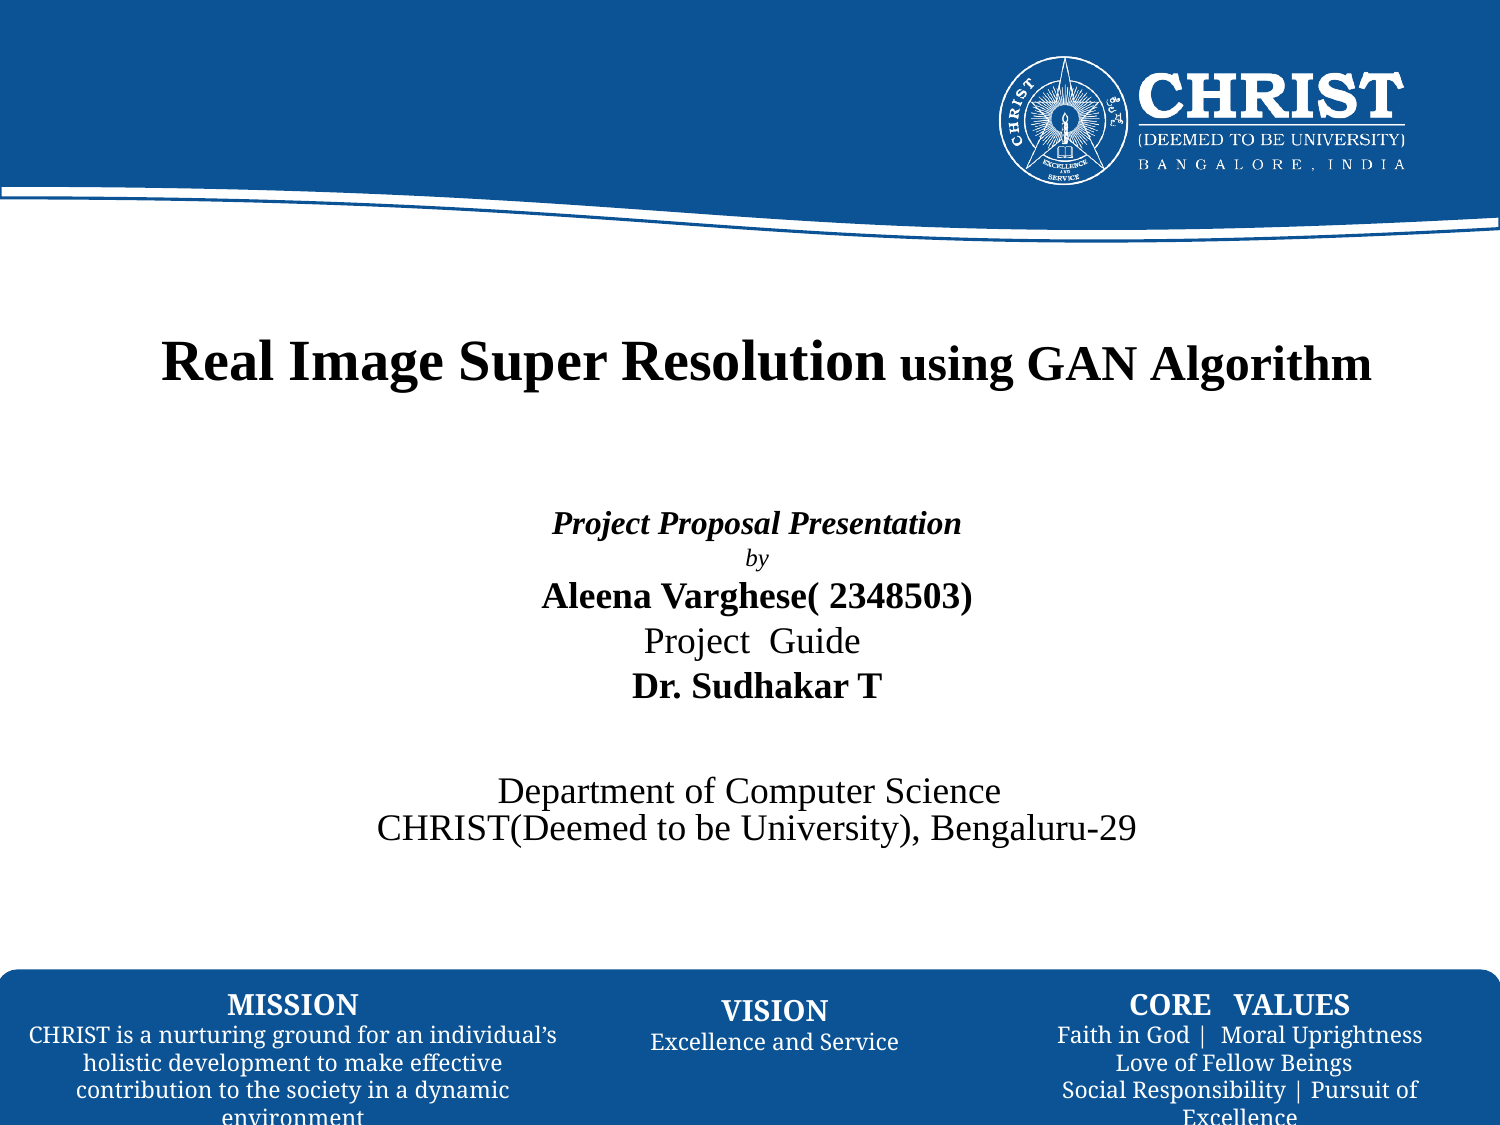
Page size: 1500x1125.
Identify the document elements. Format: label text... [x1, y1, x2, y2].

picture [975, 38, 1429, 134]
text_box Project Proposal Presentation by Aleena Varghese( 2348503) Project Guide Dr. Sudhakar T Department of Computer Science CHRIST(Deemed to be University), Bengaluru-29 [46, 406, 1454, 962]
text_box Real Image Super Resolution using GAN Algorithm [22, 134, 1497, 407]
